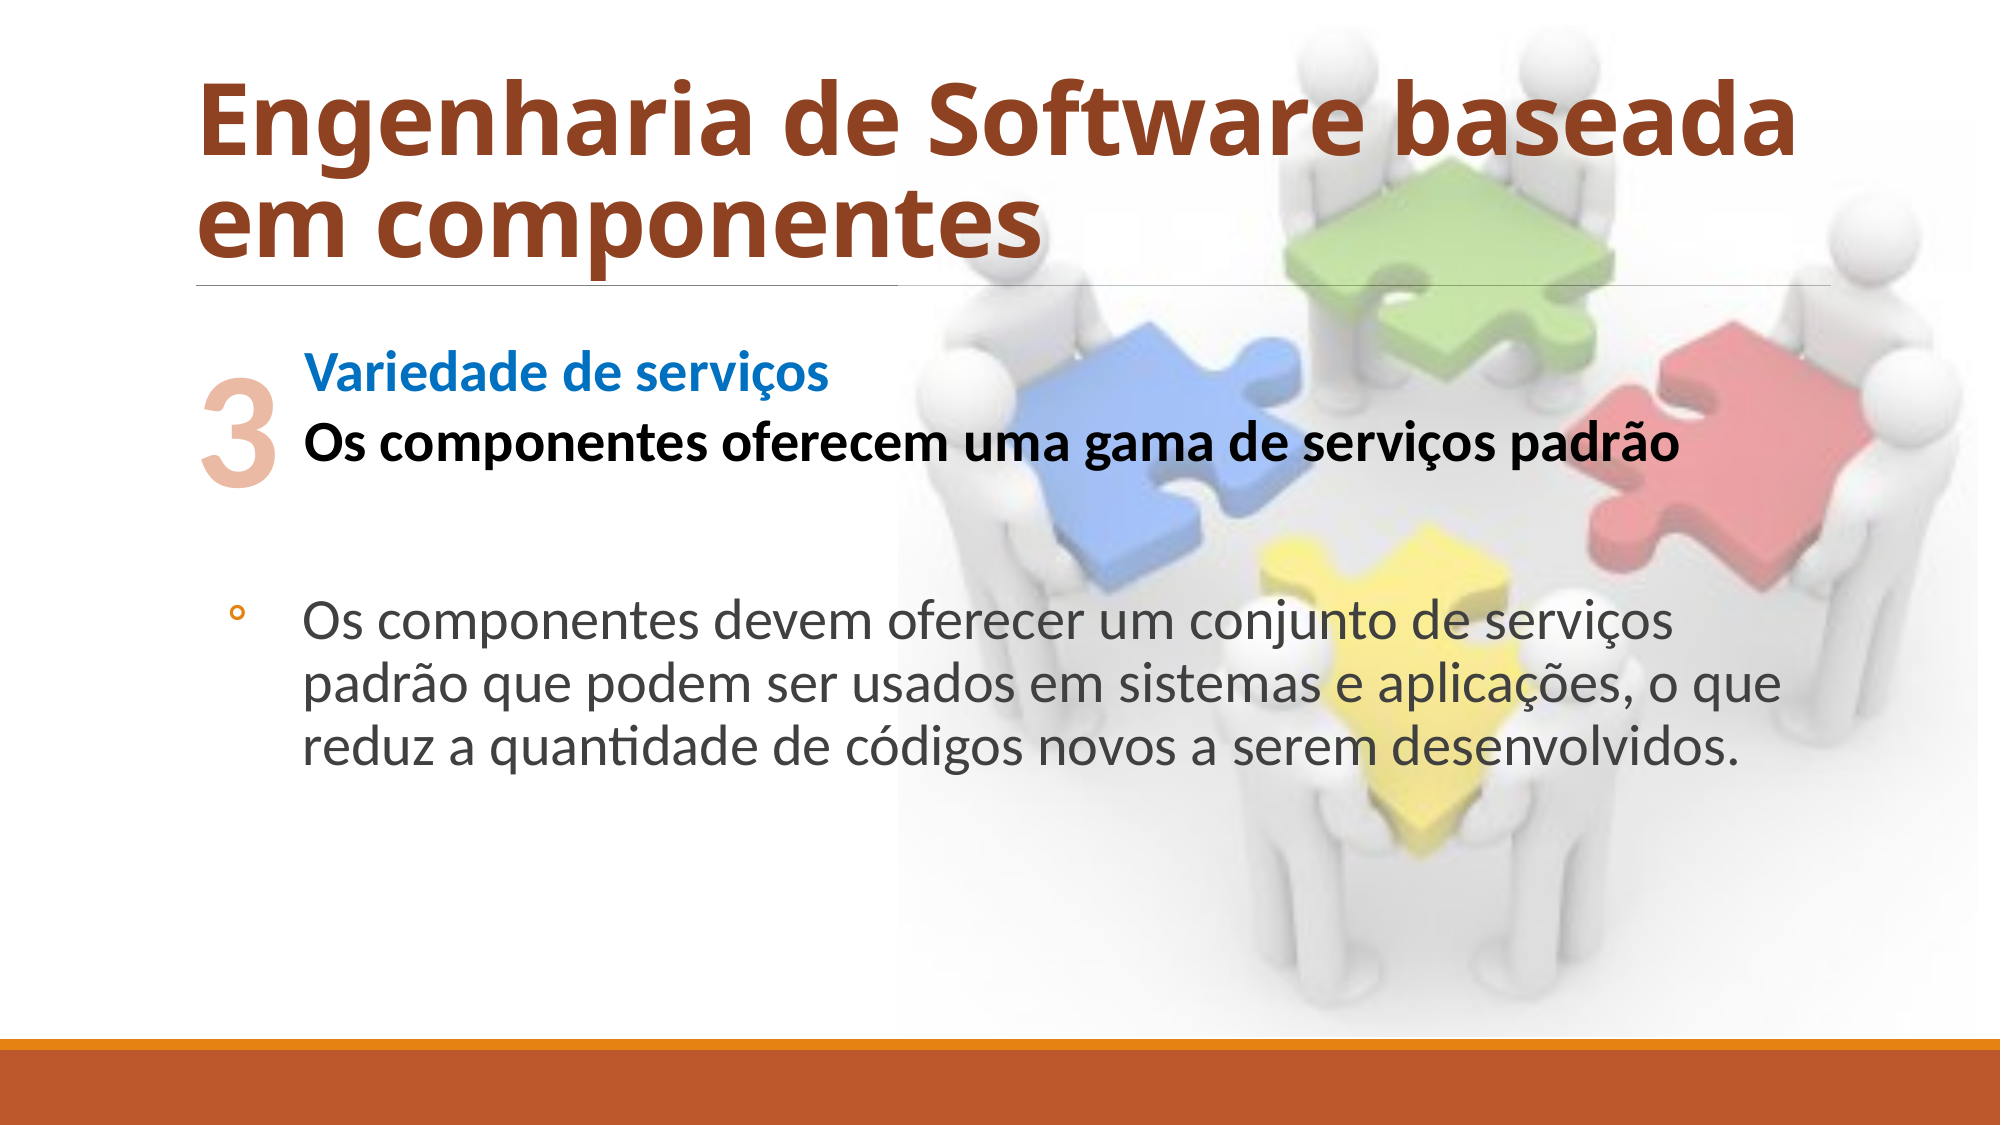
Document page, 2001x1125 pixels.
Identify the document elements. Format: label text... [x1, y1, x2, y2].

text_box 3 [180, 313, 296, 529]
list Os componentes devem oferecer um conjunto de serviços padrão que podem ser usados em sistemas e aplicações, o que reduz a quantidade de códigos novos a serem desenvolvidos. [180, 582, 895, 869]
picture [897, 25, 1978, 1037]
title Engenharia de Software baseada em componentes [180, 47, 895, 285]
text_box Variedade de serviços Os componentes oferecem uma gama de serviços padrão [289, 325, 895, 481]
